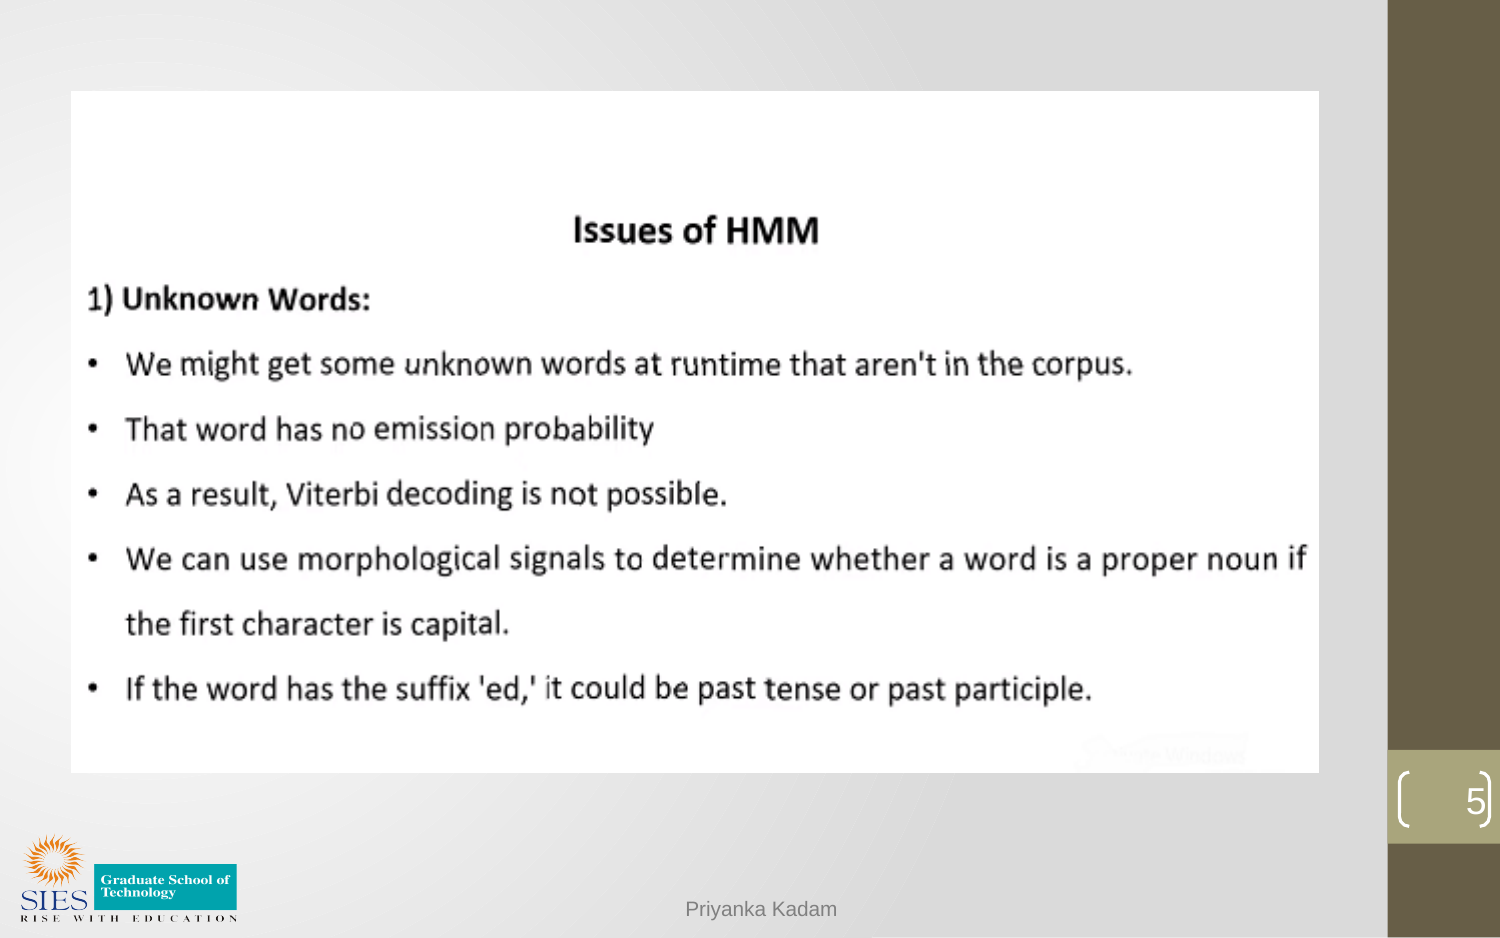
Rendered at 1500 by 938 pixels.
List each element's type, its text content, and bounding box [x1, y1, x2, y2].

slide_number 5 [1397, 770, 1492, 828]
picture [71, 91, 1320, 773]
picture [20, 832, 237, 922]
